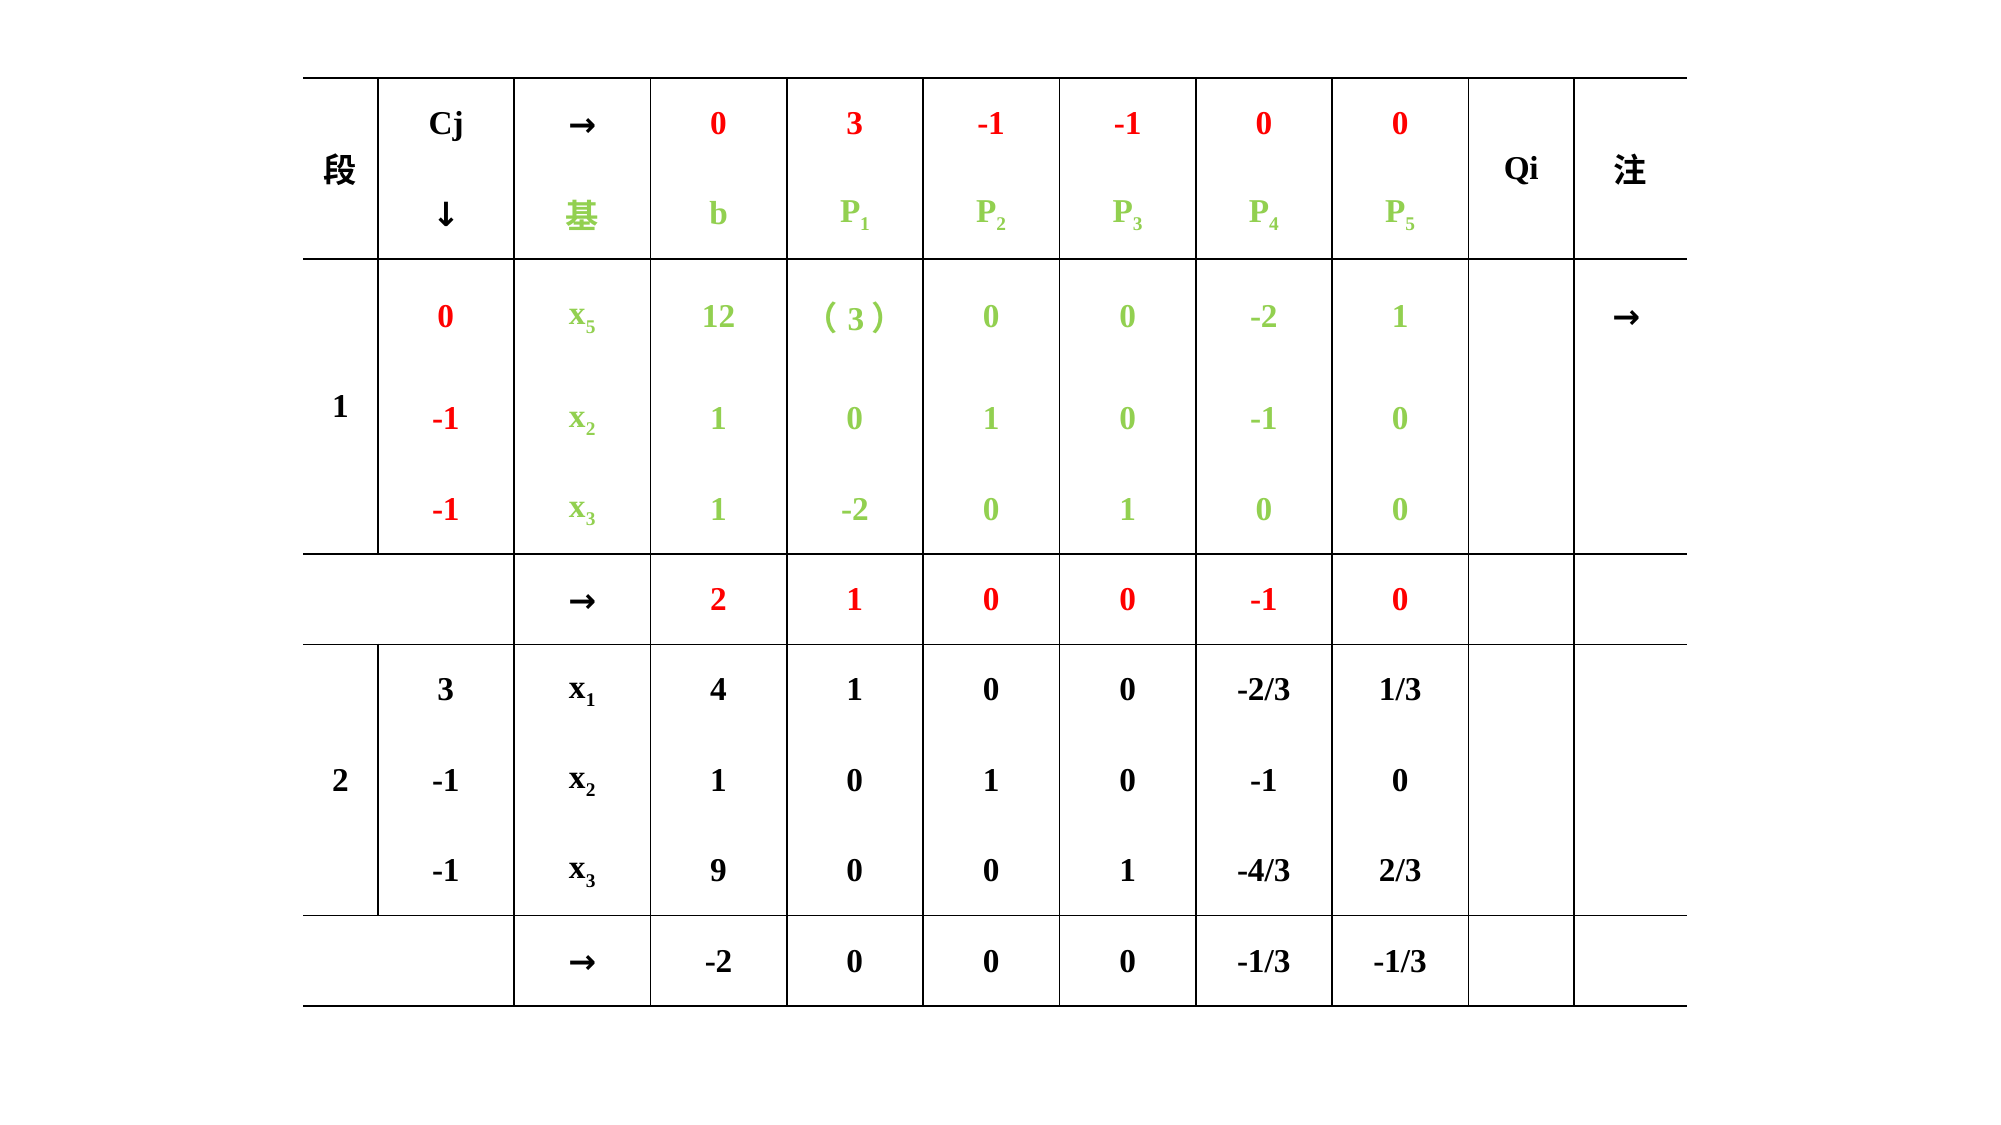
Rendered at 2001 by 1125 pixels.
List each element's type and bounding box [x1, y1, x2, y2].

table_cell [1333, 916, 1468, 1005]
table_cell [1575, 916, 1687, 1005]
table_header [651, 79, 786, 168]
table_header [788, 79, 922, 168]
table_cell [1575, 645, 1687, 915]
table_cell [303, 916, 513, 1005]
table_cell [651, 555, 786, 644]
table_cell [1060, 645, 1195, 915]
table_cell [1469, 260, 1573, 553]
table_cell [1333, 645, 1468, 915]
table_cell [515, 645, 650, 915]
table_cell [515, 260, 650, 553]
table_cell [1197, 555, 1331, 644]
table_cell [303, 555, 513, 644]
table_cell [1333, 260, 1468, 553]
table_cell [788, 260, 922, 553]
table_cell [1060, 916, 1195, 1005]
table_header [1060, 79, 1195, 168]
table_cell [1197, 916, 1331, 1005]
table_cell [924, 555, 1059, 644]
table_cell [515, 916, 650, 1005]
table_header [303, 79, 377, 258]
table_cell [1197, 168, 1331, 258]
table_cell [924, 260, 1059, 553]
table_cell [1575, 260, 1687, 553]
table_cell [924, 645, 1059, 915]
table_cell [651, 645, 786, 915]
table_cell [379, 168, 513, 258]
table_cell [1333, 168, 1468, 258]
table_cell [379, 645, 513, 915]
table_cell [303, 645, 377, 915]
table_cell [788, 555, 922, 644]
table_cell [1575, 555, 1687, 644]
table_cell [788, 916, 922, 1005]
table_cell [1469, 916, 1573, 1005]
table_cell [924, 168, 1059, 258]
table_cell [379, 260, 513, 553]
table_cell [515, 168, 650, 258]
table_cell [788, 645, 922, 915]
table_cell [1060, 555, 1195, 644]
table_header [515, 79, 650, 168]
table_cell [1469, 555, 1573, 644]
table_cell [788, 168, 922, 258]
table_header [379, 79, 513, 168]
table_cell [1060, 260, 1195, 553]
table_cell [924, 916, 1059, 1005]
table_cell [303, 260, 377, 553]
table_header [1575, 79, 1687, 258]
table_cell [1333, 555, 1468, 644]
table_header [1197, 79, 1331, 168]
table_cell [1469, 645, 1573, 915]
table_cell [1197, 260, 1331, 553]
table_cell [515, 555, 650, 644]
table_cell [1197, 645, 1331, 915]
table_header [924, 79, 1059, 168]
table_cell [651, 916, 786, 1005]
table_cell [1060, 168, 1195, 258]
table_cell [651, 168, 786, 258]
table_header [1333, 79, 1468, 168]
table_header [1469, 79, 1573, 258]
table_cell [651, 260, 786, 553]
